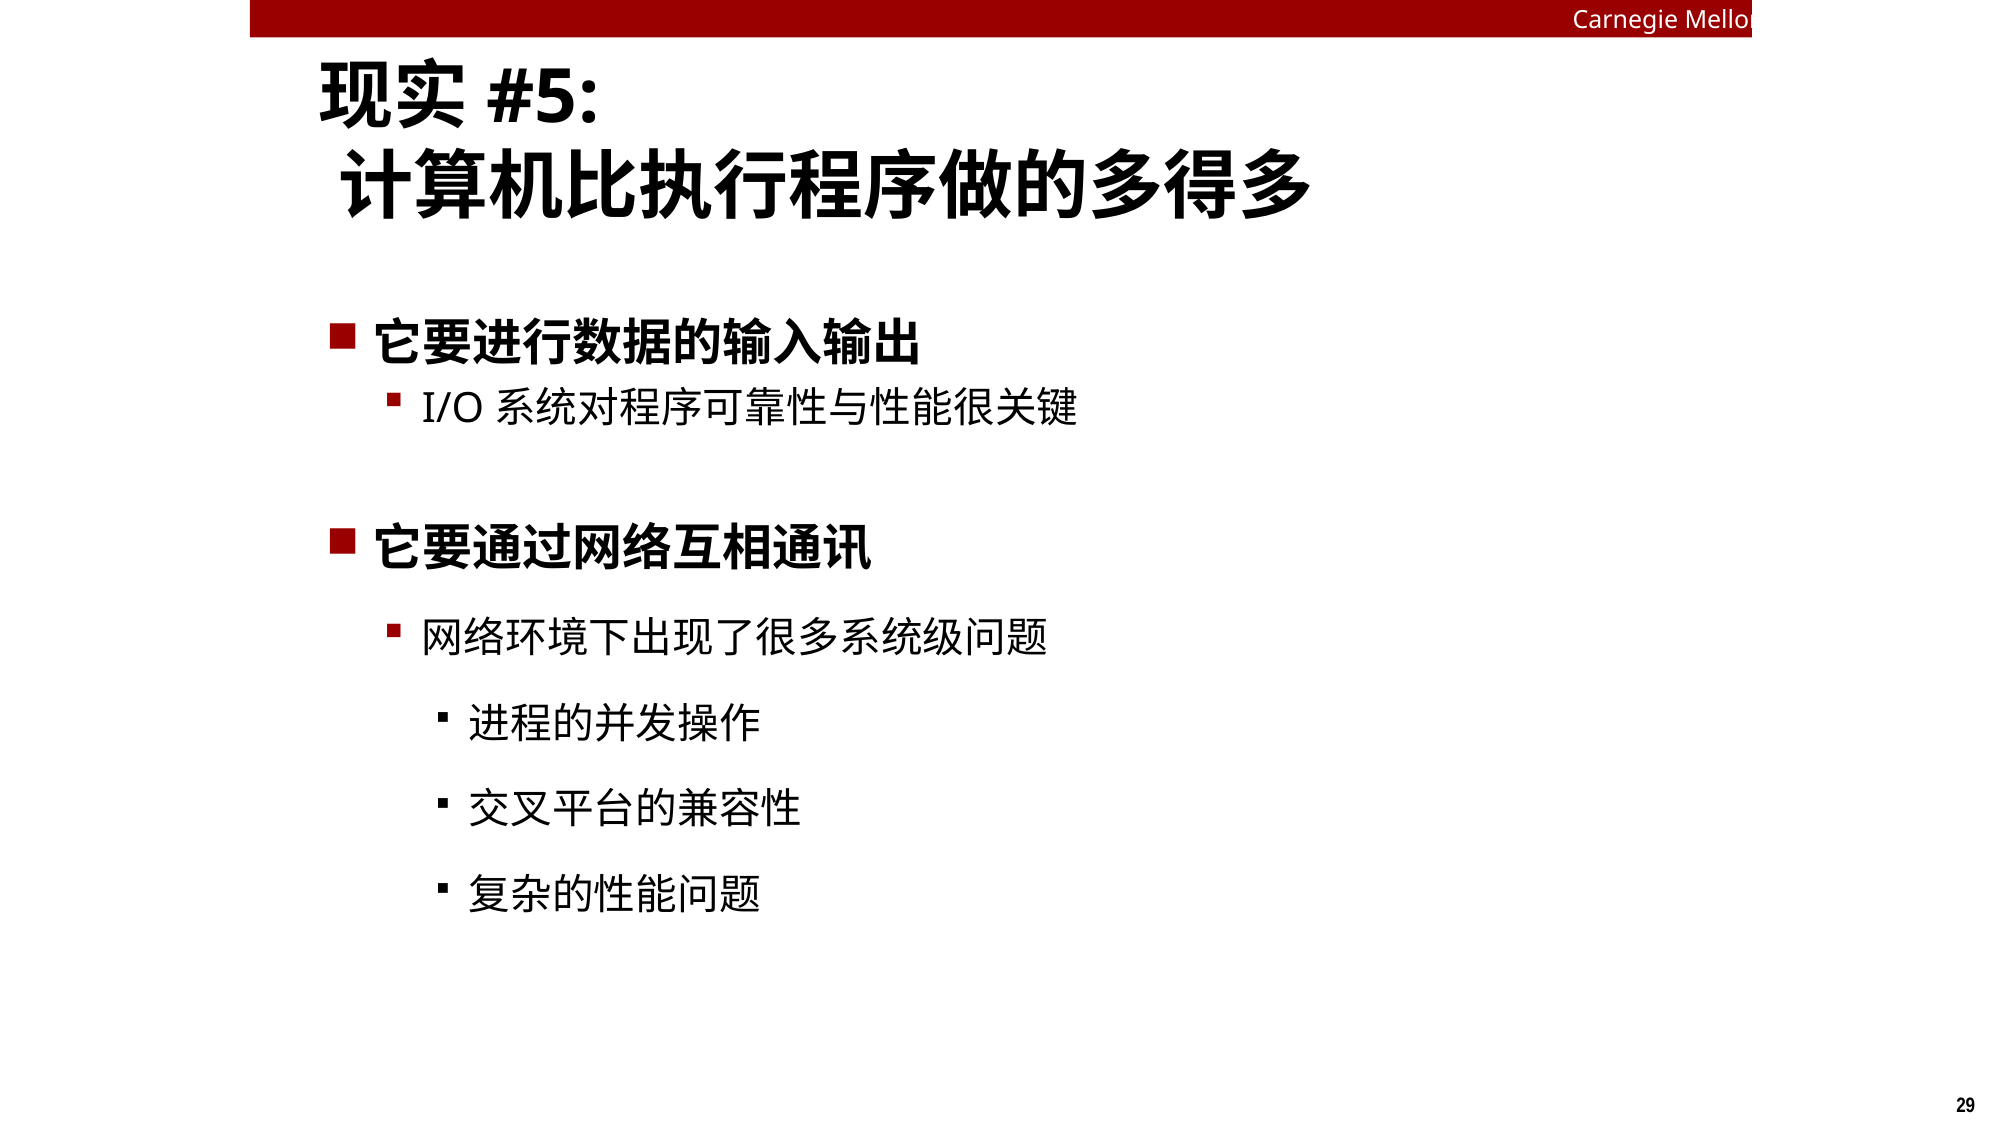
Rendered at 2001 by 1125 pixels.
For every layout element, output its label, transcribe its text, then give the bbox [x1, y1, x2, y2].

title 现实#5: 计算机比执行程序做的多得多 [312, 41, 1713, 234]
text_box [249, 0, 1752, 38]
list 它要进行数据的输入输出 I/O系统对程序可靠性与性能很关键 它要通过网络互相通讯 网络环境下出现了很多系统级问题 进程的并发操作 交叉平台的兼容性 复杂的性能问题 [324, 303, 1701, 926]
text_box Carnegie Mellon [1572, 3, 1790, 33]
